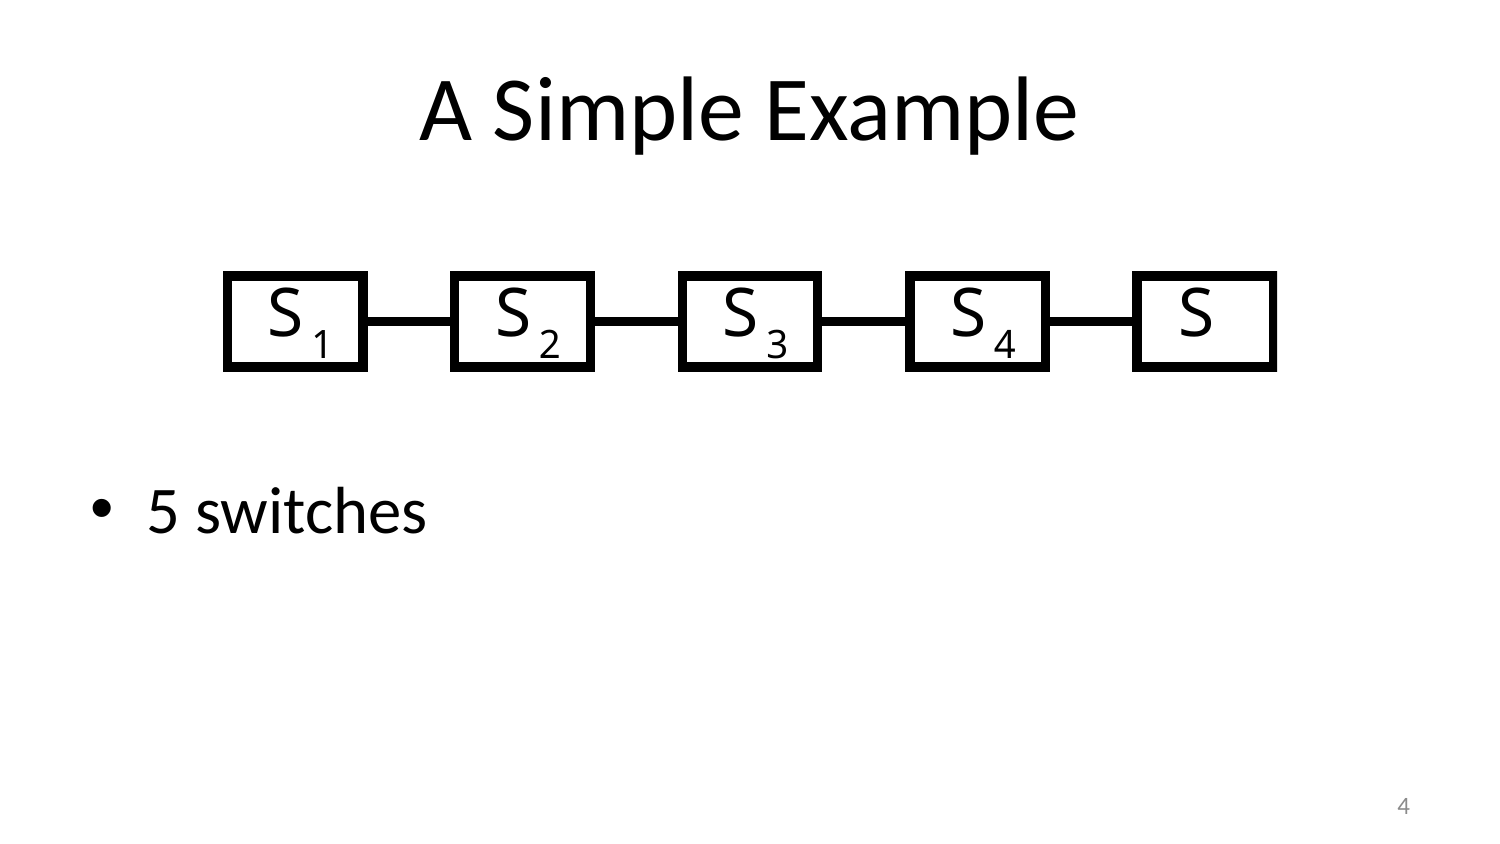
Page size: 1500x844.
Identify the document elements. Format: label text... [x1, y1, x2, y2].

title A Simple Example [75, 33, 1425, 175]
slide_number 4 [1074, 782, 1425, 827]
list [222, 270, 1278, 373]
text_box 5 switches [74, 459, 1425, 754]
